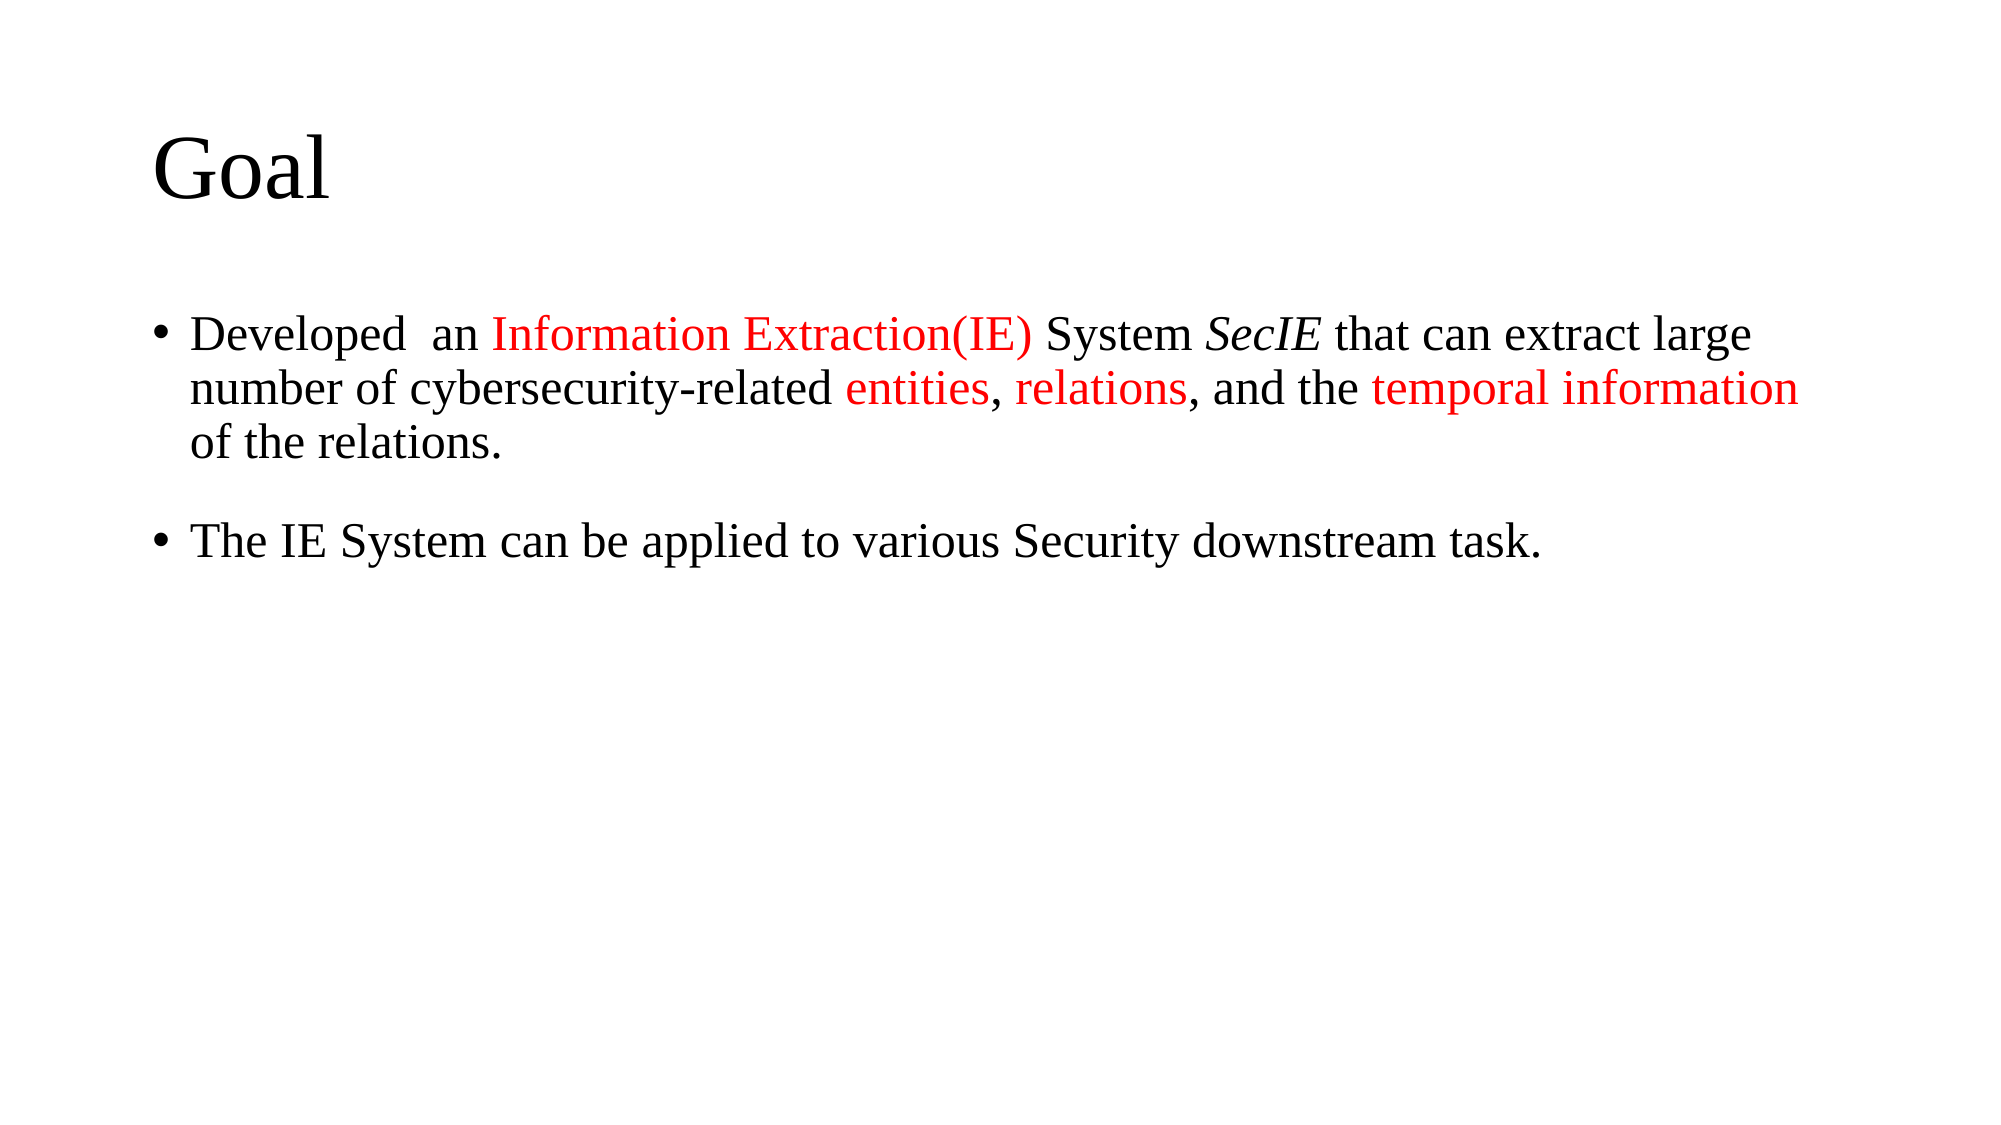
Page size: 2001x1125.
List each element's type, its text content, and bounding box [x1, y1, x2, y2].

list Developed an Information Extraction(IE) System SecIE that can extract large number of cybersecurity-related entities, relations, and the temporal information of the relations. The IE System can be applied to various Security downstream task. [137, 299, 1863, 1014]
title Goal [137, 59, 1863, 278]
